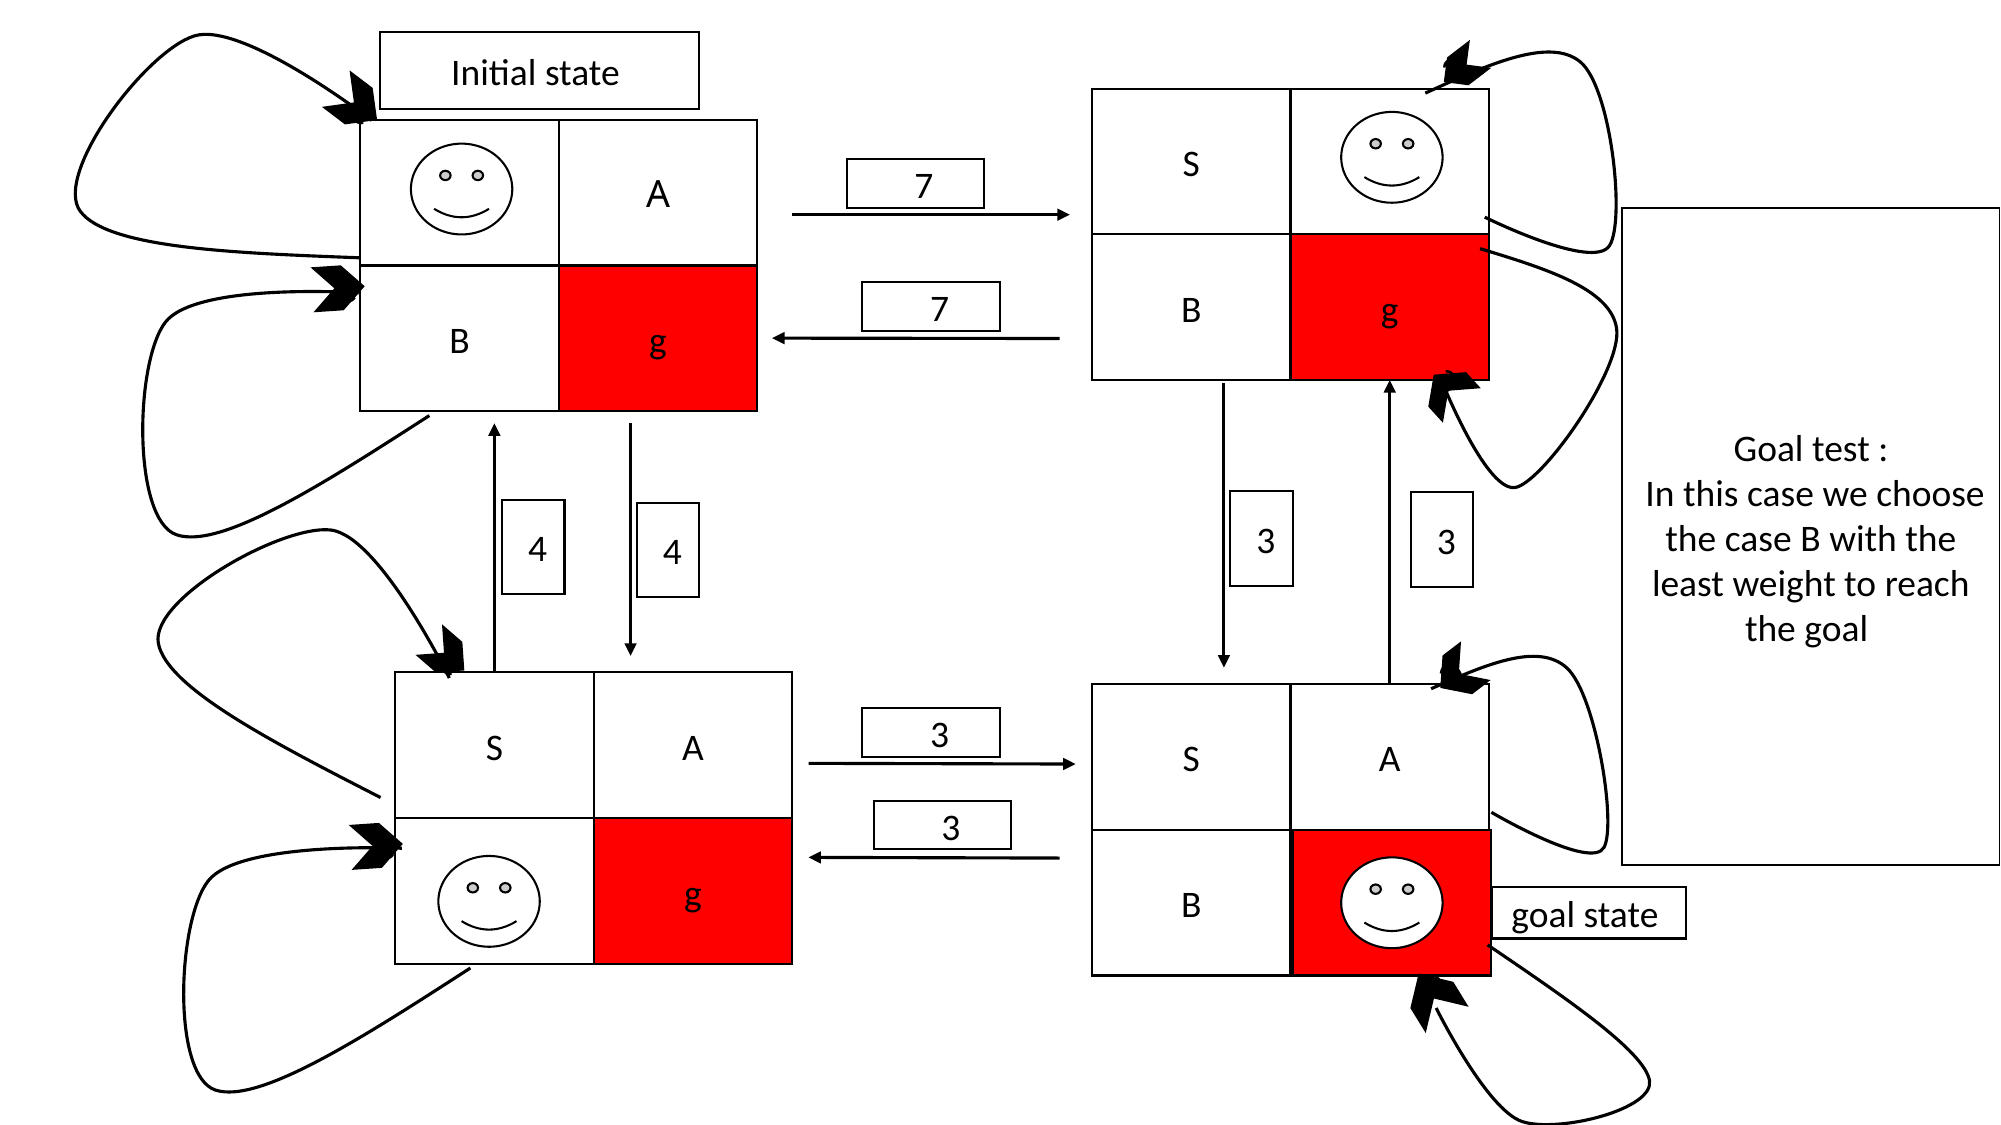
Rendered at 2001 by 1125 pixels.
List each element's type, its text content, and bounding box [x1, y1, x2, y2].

text_box [1340, 110, 1444, 204]
text_box [359, 119, 558, 265]
text_box [73, 32, 372, 260]
text_box [1424, 50, 1618, 255]
text_box Initial state [379, 31, 700, 110]
text_box C [1443, 39, 1481, 82]
text_box g [593, 817, 793, 965]
text_box A [593, 671, 793, 817]
text_box A [1289, 683, 1490, 829]
text_box [1292, 829, 1492, 977]
text_box C [1428, 373, 1447, 423]
text_box g [558, 265, 758, 412]
text_box S [1091, 683, 1289, 829]
text_box 7 [846, 158, 985, 209]
text_box C [1410, 973, 1455, 1034]
text_box 4 [636, 502, 700, 598]
text_box 3 [1410, 491, 1474, 588]
text_box [141, 289, 431, 539]
text_box [1434, 943, 1652, 1125]
text_box S [394, 671, 593, 817]
text_box [1340, 856, 1444, 950]
text_box [156, 528, 451, 799]
text_box Goal test : In this case we choose the case B with the least weight to reach the goal [1621, 207, 2000, 866]
text_box C [321, 70, 378, 125]
text_box [437, 854, 541, 948]
text_box [1440, 247, 1619, 490]
text_box [394, 817, 593, 965]
text_box B [359, 265, 558, 412]
text_box [182, 846, 472, 1094]
text_box [409, 142, 514, 236]
text_box C [1440, 641, 1462, 682]
text_box B [1091, 829, 1292, 977]
text_box [1289, 88, 1490, 233]
text_box S [1091, 88, 1289, 233]
text_box [1430, 654, 1610, 855]
text_box C [310, 265, 365, 313]
text_box goal state [1491, 886, 1687, 940]
text_box 3 [861, 707, 1001, 758]
text_box 4 [501, 499, 566, 595]
text_box C [415, 624, 465, 673]
text_box 7 [861, 281, 1001, 332]
text_box B [1091, 233, 1289, 381]
text_box A [558, 119, 758, 265]
text_box C [348, 822, 403, 870]
text_box 3 [1229, 490, 1294, 587]
text_box g [1289, 233, 1490, 381]
text_box 3 [873, 800, 1012, 850]
